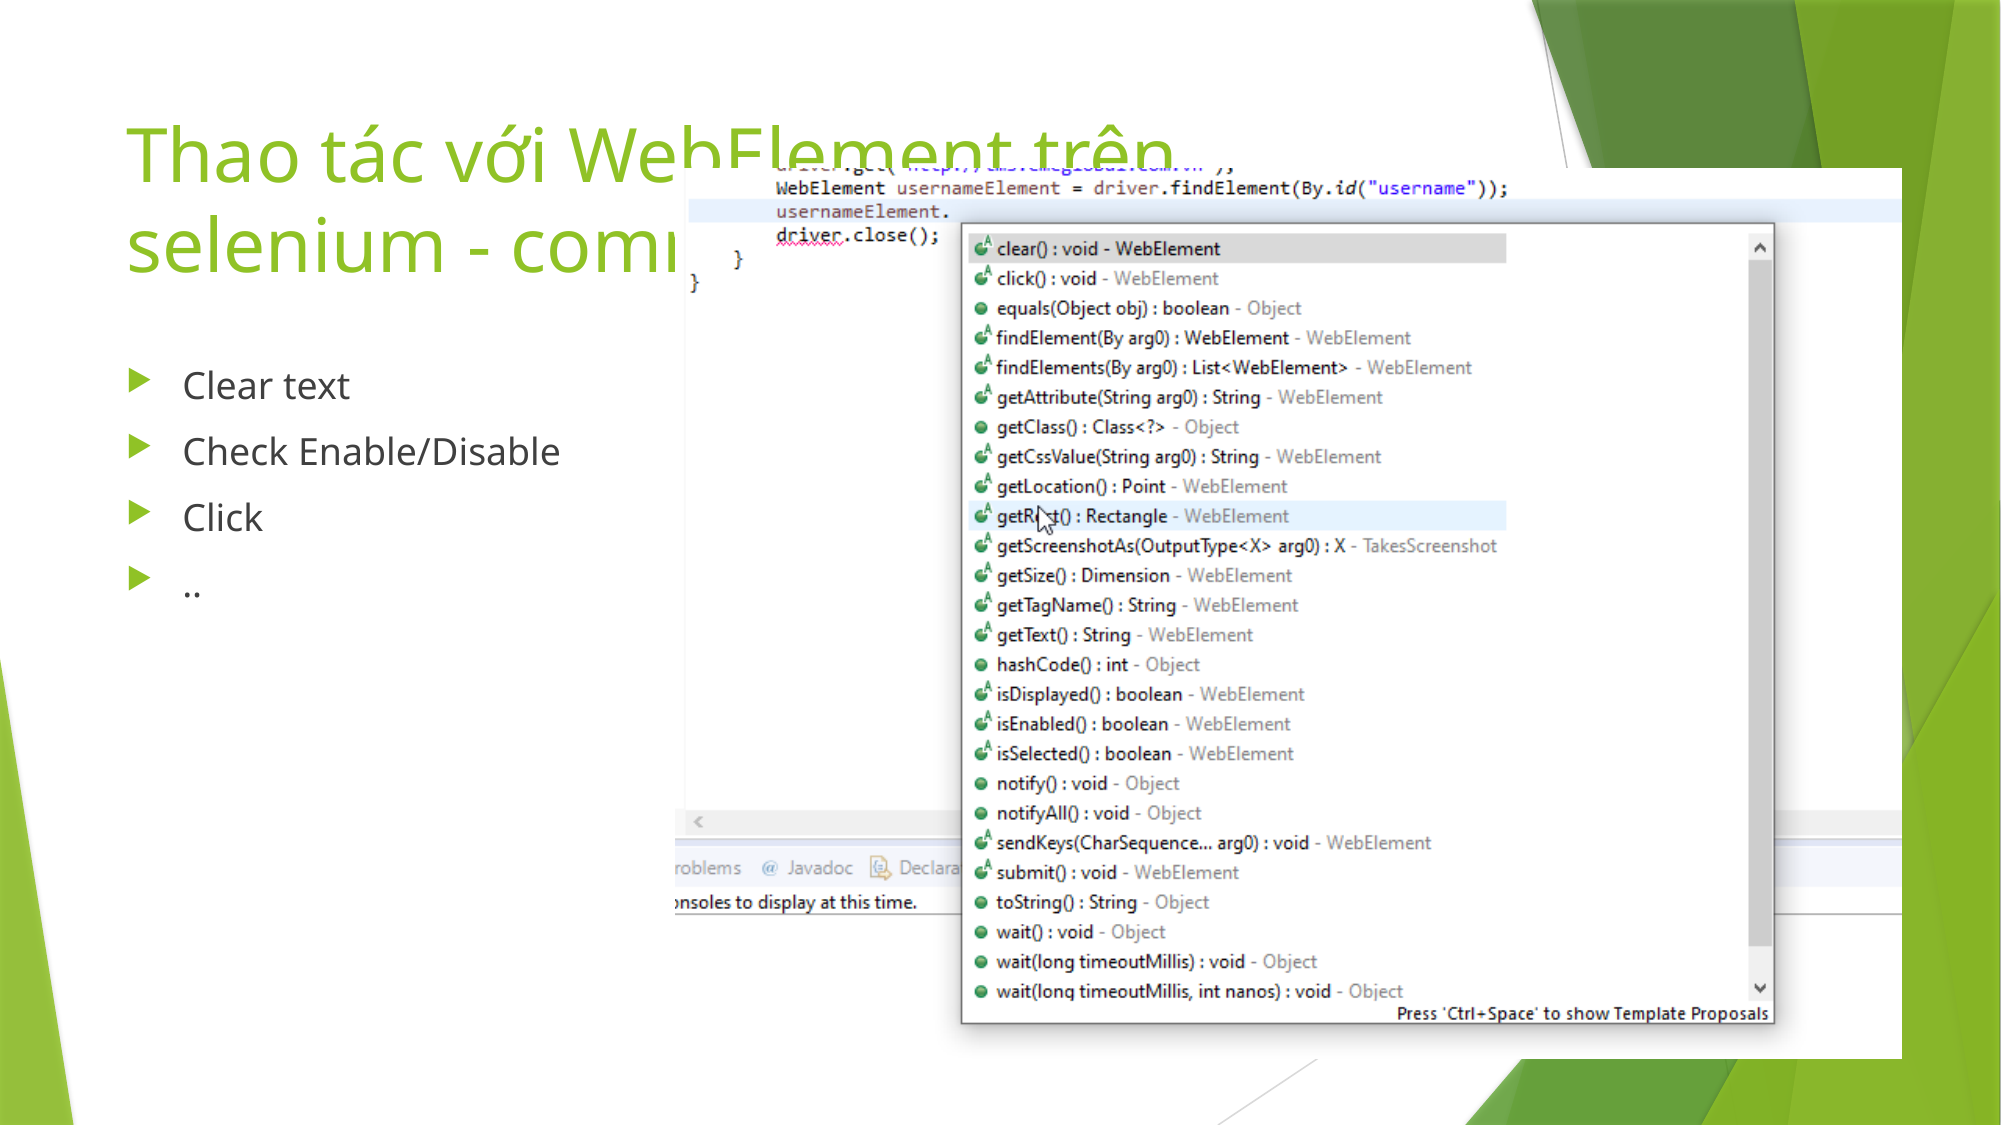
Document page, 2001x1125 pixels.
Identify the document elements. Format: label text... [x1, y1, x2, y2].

picture [674, 168, 1903, 1060]
list Clear text Check Enable/Disable Click .. [111, 354, 670, 992]
title Thao tác với WebElement trên selenium - commands [111, 99, 1522, 317]
